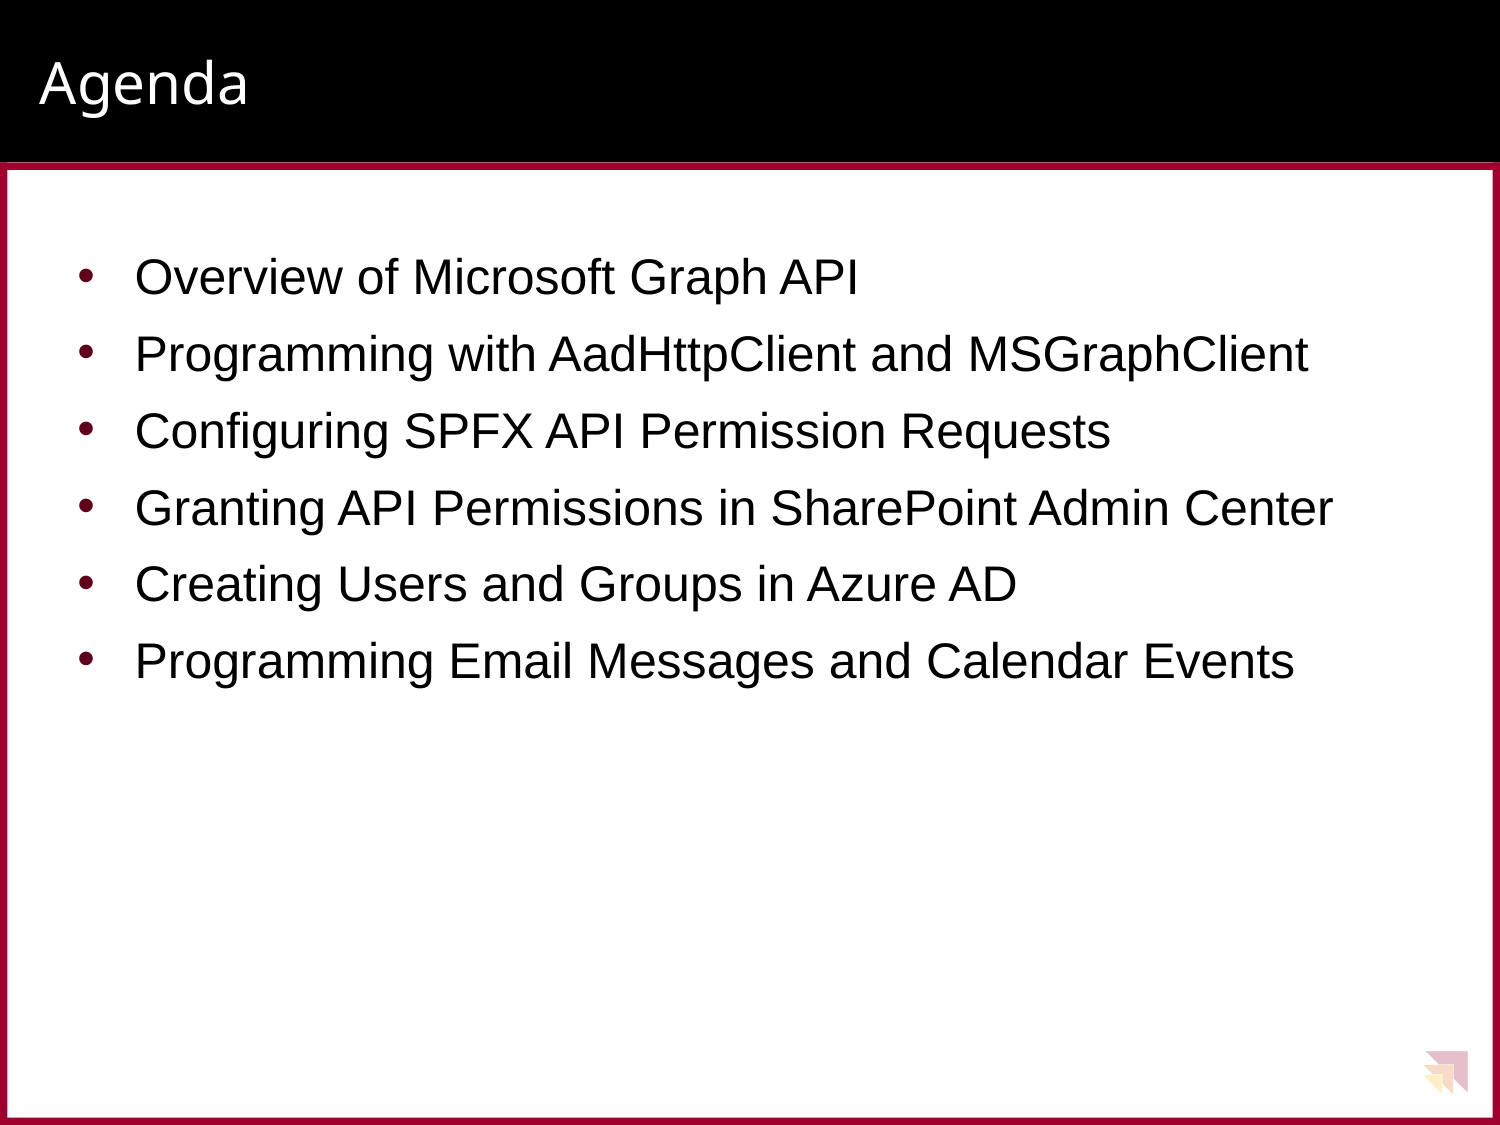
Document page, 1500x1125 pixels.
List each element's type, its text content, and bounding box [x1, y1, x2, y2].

title Agenda [24, 12, 1438, 150]
list Overview of Microsoft Graph API Programming with AadHttpClient and MSGraphClient Configuring SPFX API Permission Requests Granting API Permissions in SharePoint Admin Center Creating Users and Groups in Azure AD Programming Email Messages and Calendar Events [62, 237, 1438, 1088]
